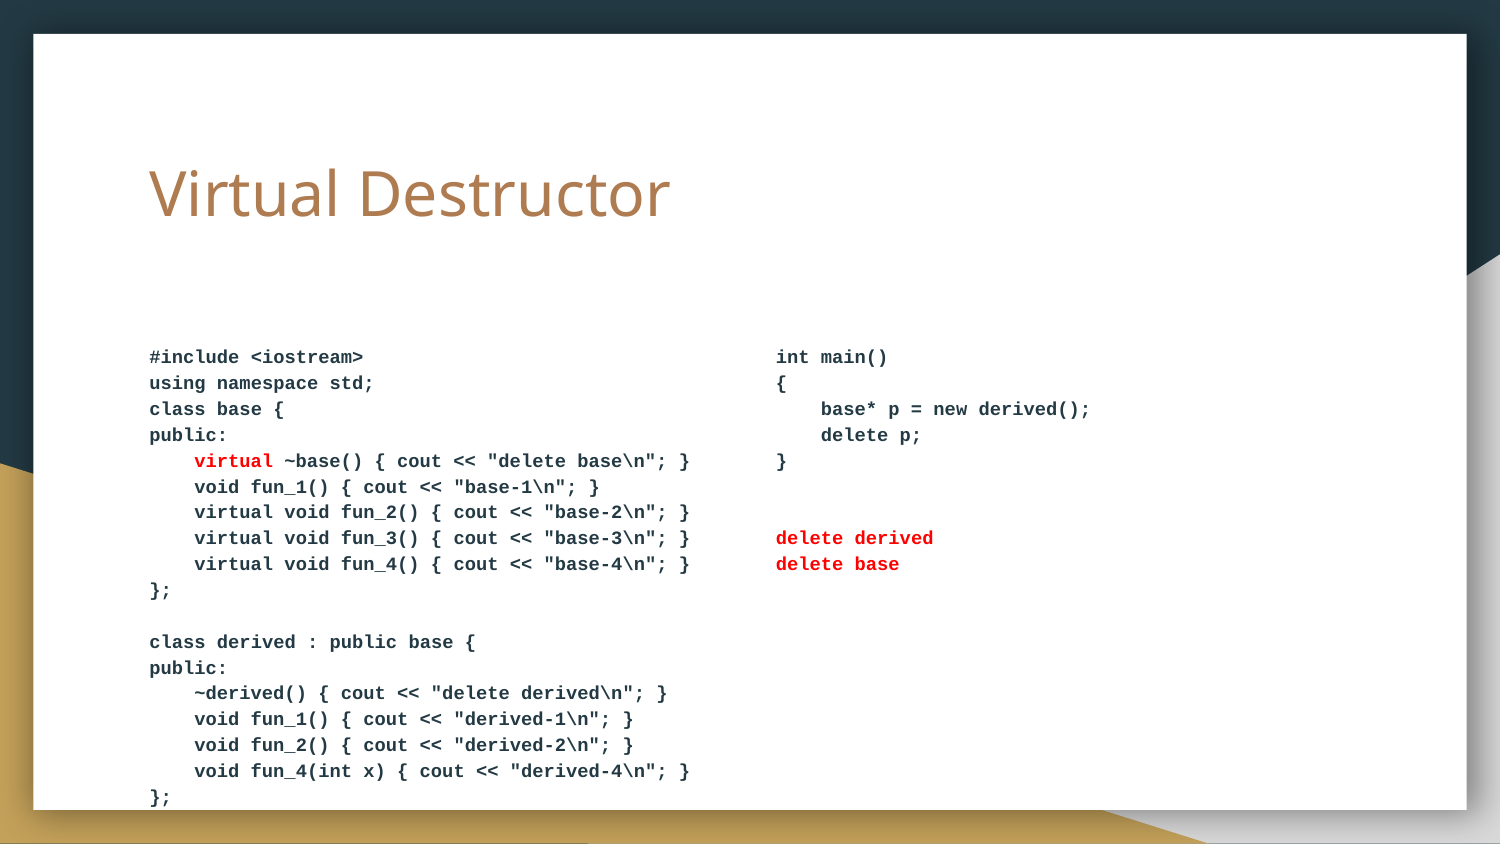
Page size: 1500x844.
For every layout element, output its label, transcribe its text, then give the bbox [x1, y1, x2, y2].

list int main() { base* p = new derived(); delete p; } delete derived delete base [760, 326, 1366, 729]
title Virtual Destructor [134, 138, 1366, 296]
list #include <iostream> using namespace std; class base { public: virtual ~base() { cout << "delete base\n"; } void fun_1() { cout << "base-1\n"; } virtual void fun_2() { cout << "base-2\n"; } virtual void fun_3() { cout << "base-3\n"; } virtual void fun_4() { cout << "base-4\n"; } }; class derived : public base { public: ~derived() { cout << "delete derived\n"; } void fun_1() { cout << "derived-1\n"; } void fun_2() { cout << "derived-2\n"; } void fun_4(int x) { cout << "derived-4\n"; } }; [134, 326, 739, 729]
